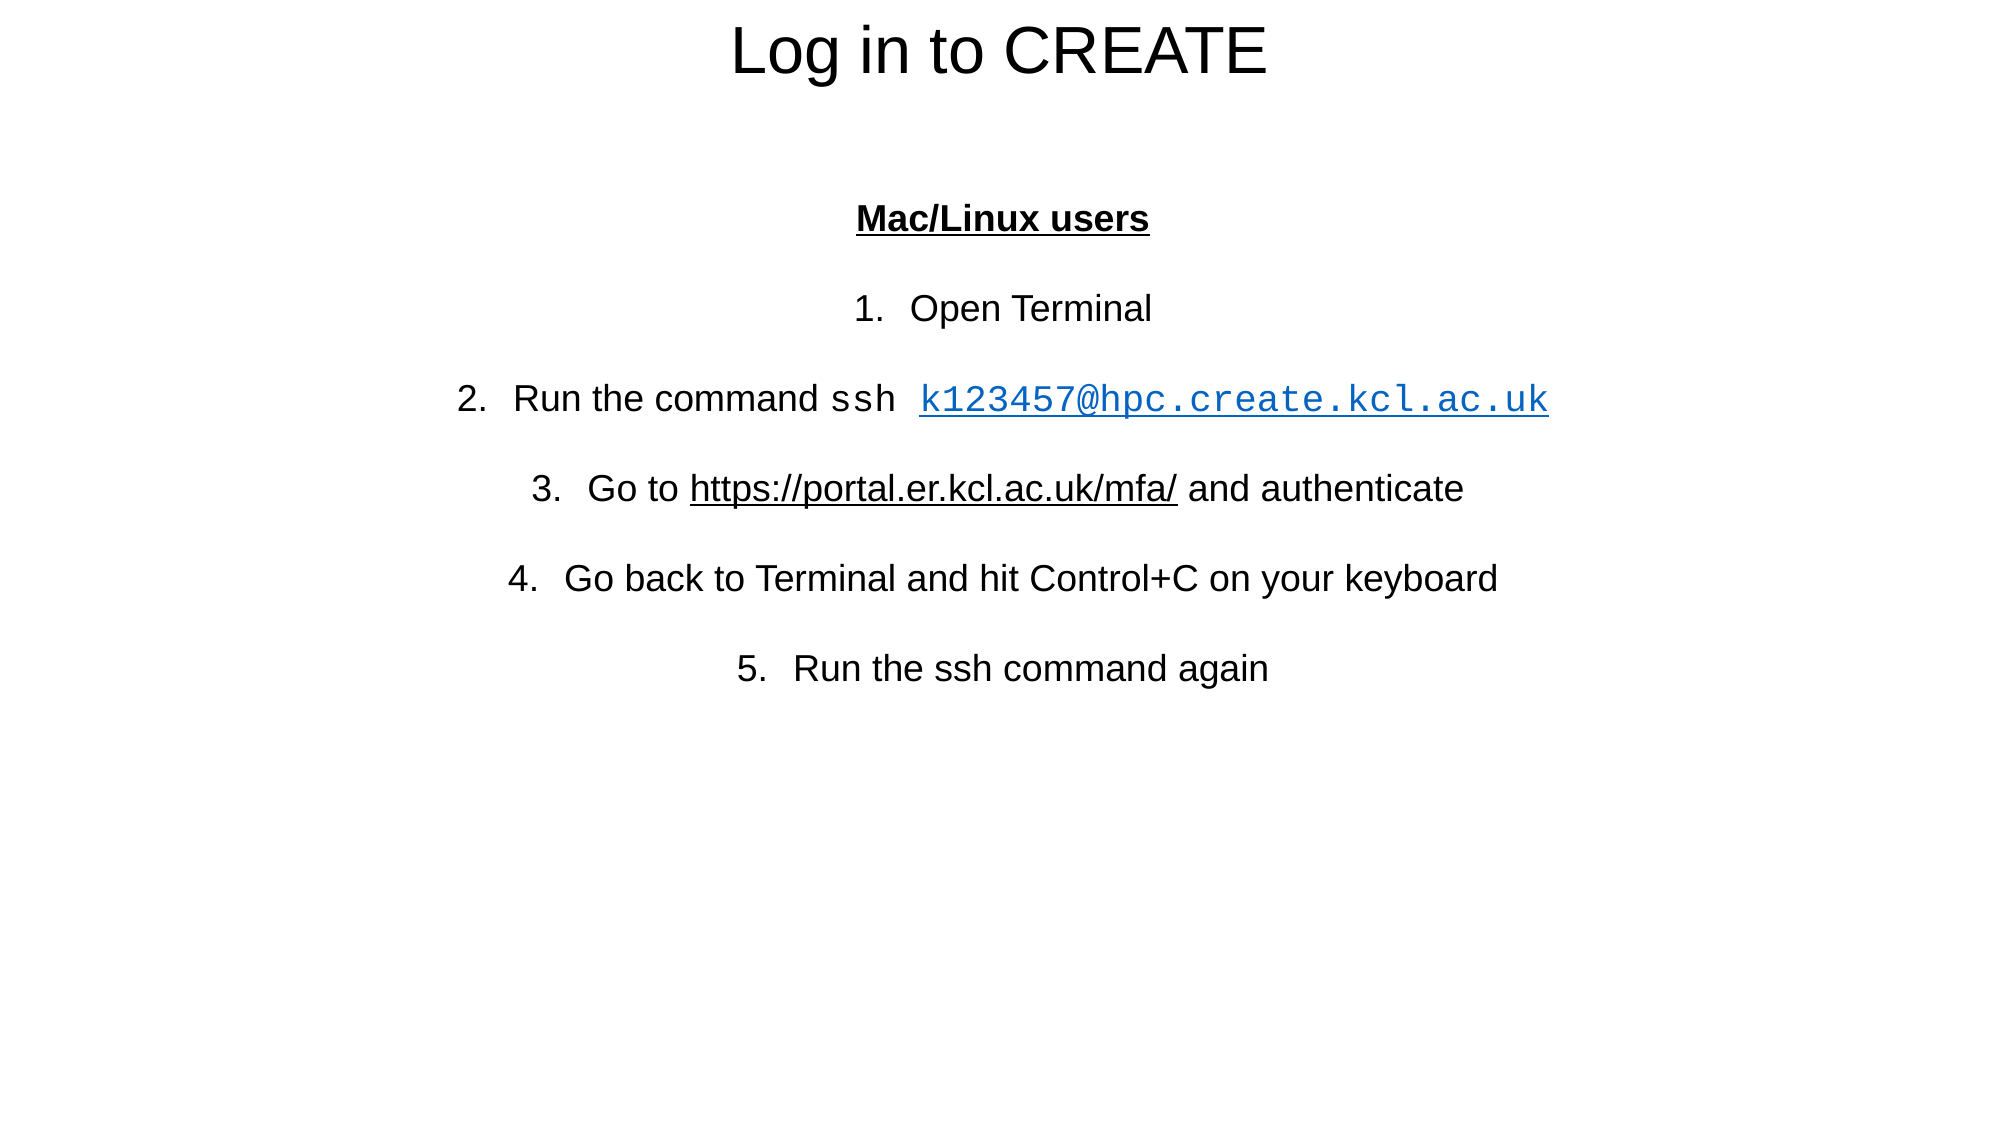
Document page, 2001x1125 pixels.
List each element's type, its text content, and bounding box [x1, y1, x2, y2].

text_box Mac/Linux users Open Terminal Run the command ssh k123457@hpc.create.kcl.ac.uk Go to https://portal.er.kcl.ac.uk/mfa/ and authenticate Go back to Terminal and hit Control+C on your keyboard Run the ssh command again [222, 186, 1784, 742]
text_box Log in to CREATE [0, 0, 2000, 95]
